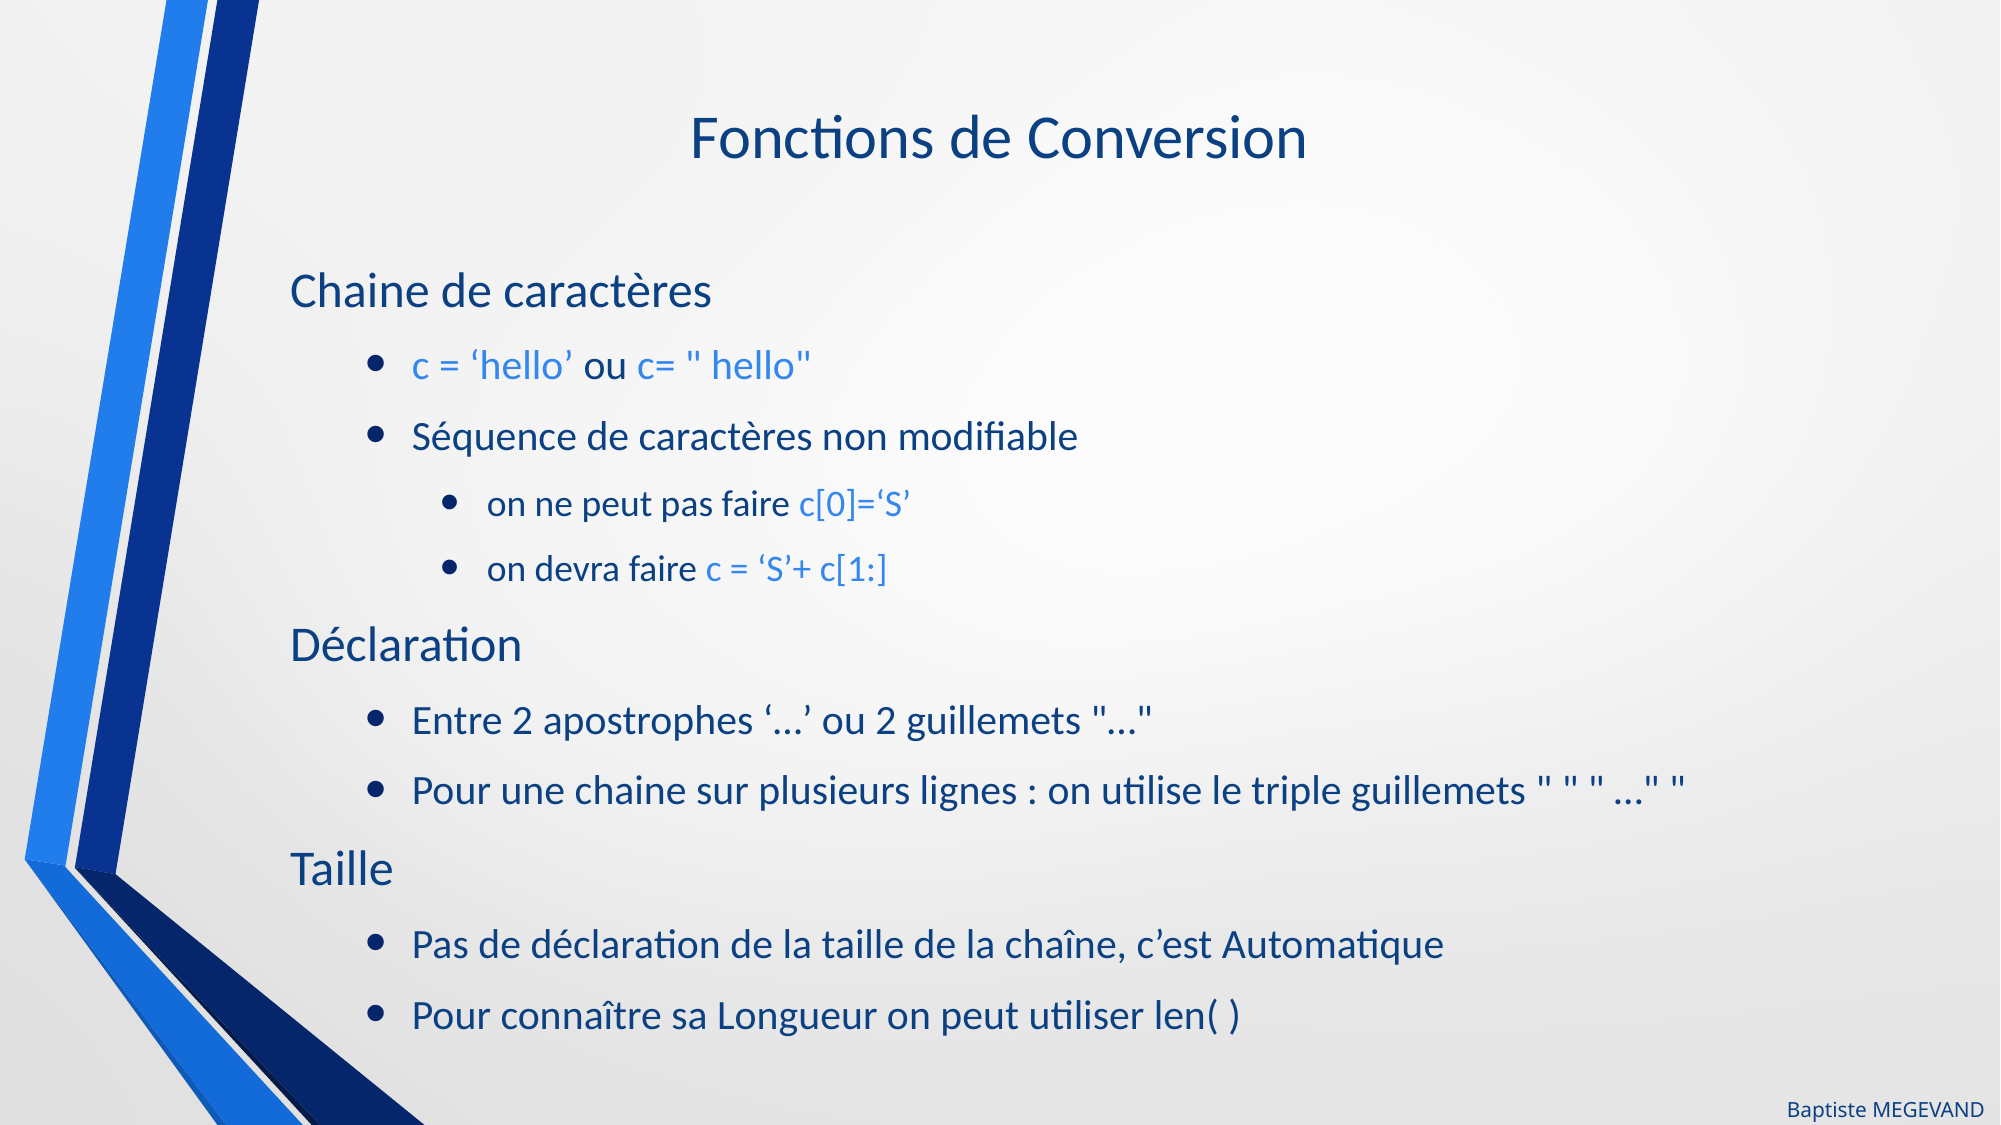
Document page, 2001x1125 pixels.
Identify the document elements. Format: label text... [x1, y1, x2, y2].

title Fonctions de Conversion [137, 59, 1863, 207]
list Chaine de caractères c = ‘hello’ ou c= " hello" Séquence de caractères non modifiable on ne peut pas faire c[0]=‘S’ on devra faire c = ‘S’+ c[1:] Déclaration Entre 2 apostrophes ‘…’ ou 2 guillemets "…" Pour une chaine sur plusieurs lignes : on utilise le triple guillemets " " " …" " Taille Pas de déclaration de la taille de la chaîne, c’est Automatique Pour connaître sa Longueur on peut utiliser len( ) [275, 206, 2000, 1089]
